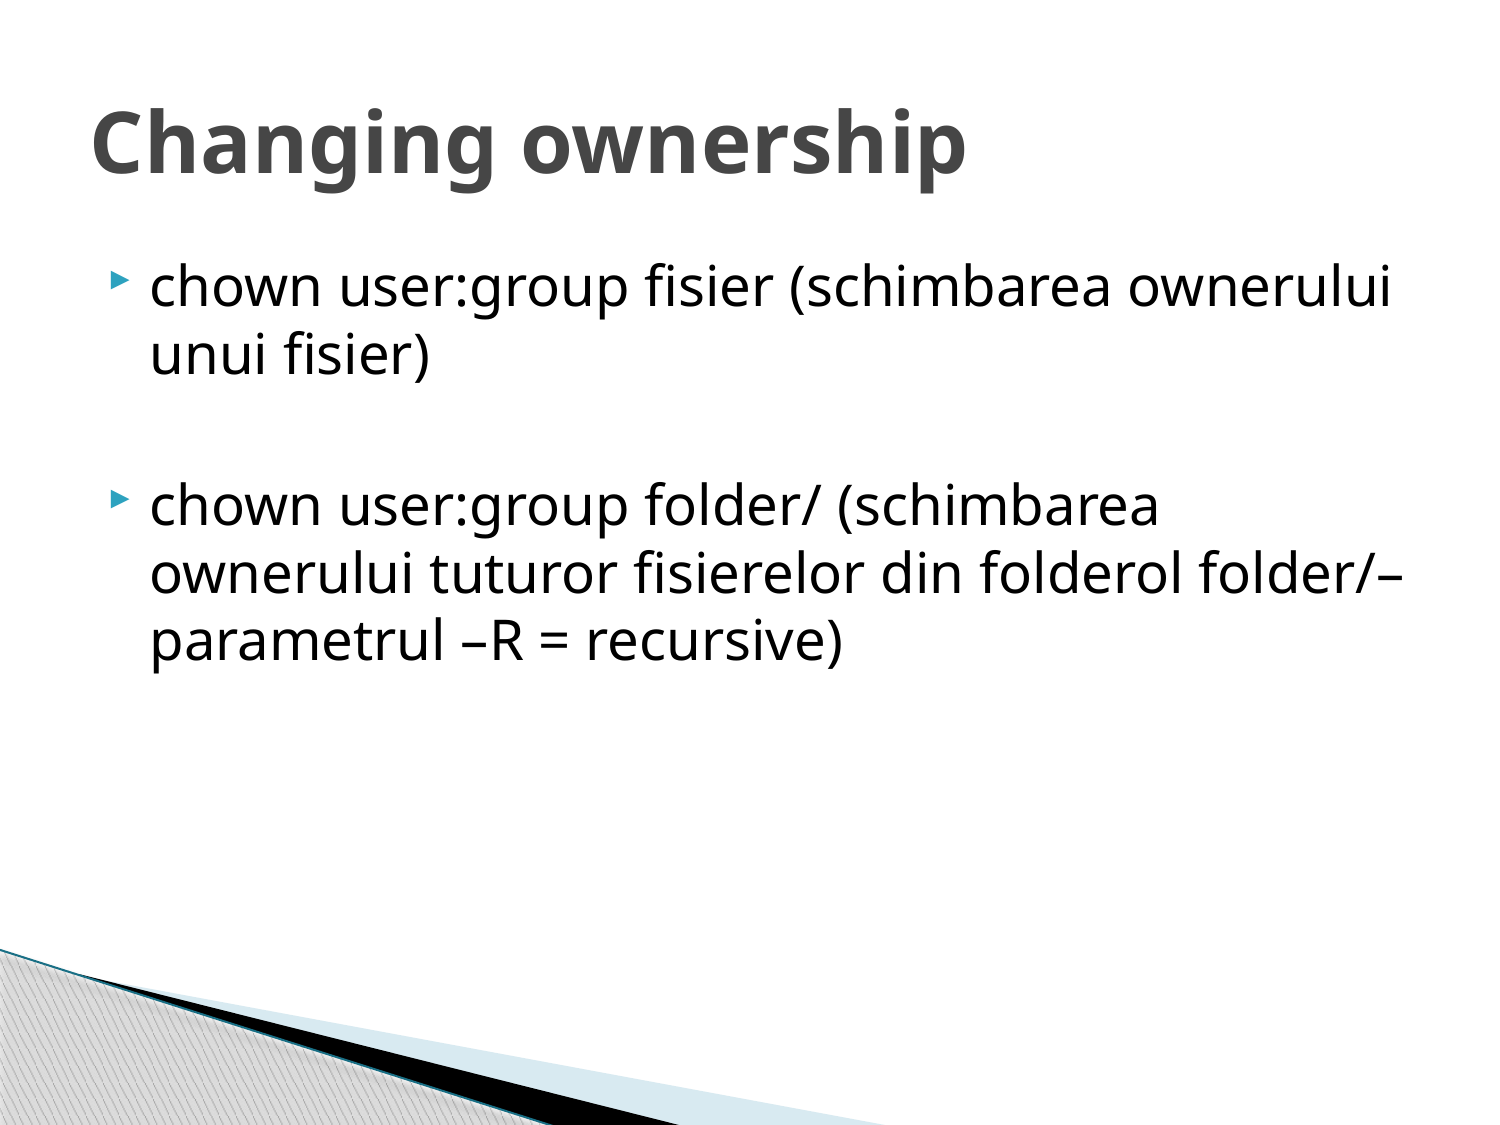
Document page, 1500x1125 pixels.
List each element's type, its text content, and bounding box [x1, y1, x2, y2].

title Changing ownership [75, 45, 1425, 233]
list chown user:group fisier (schimbarea ownerului unui fisier) chown user:group folder/ (schimbarea ownerului tuturor fisierelor din folderol folder/– parametrul –R = recursive) [75, 243, 1425, 986]
